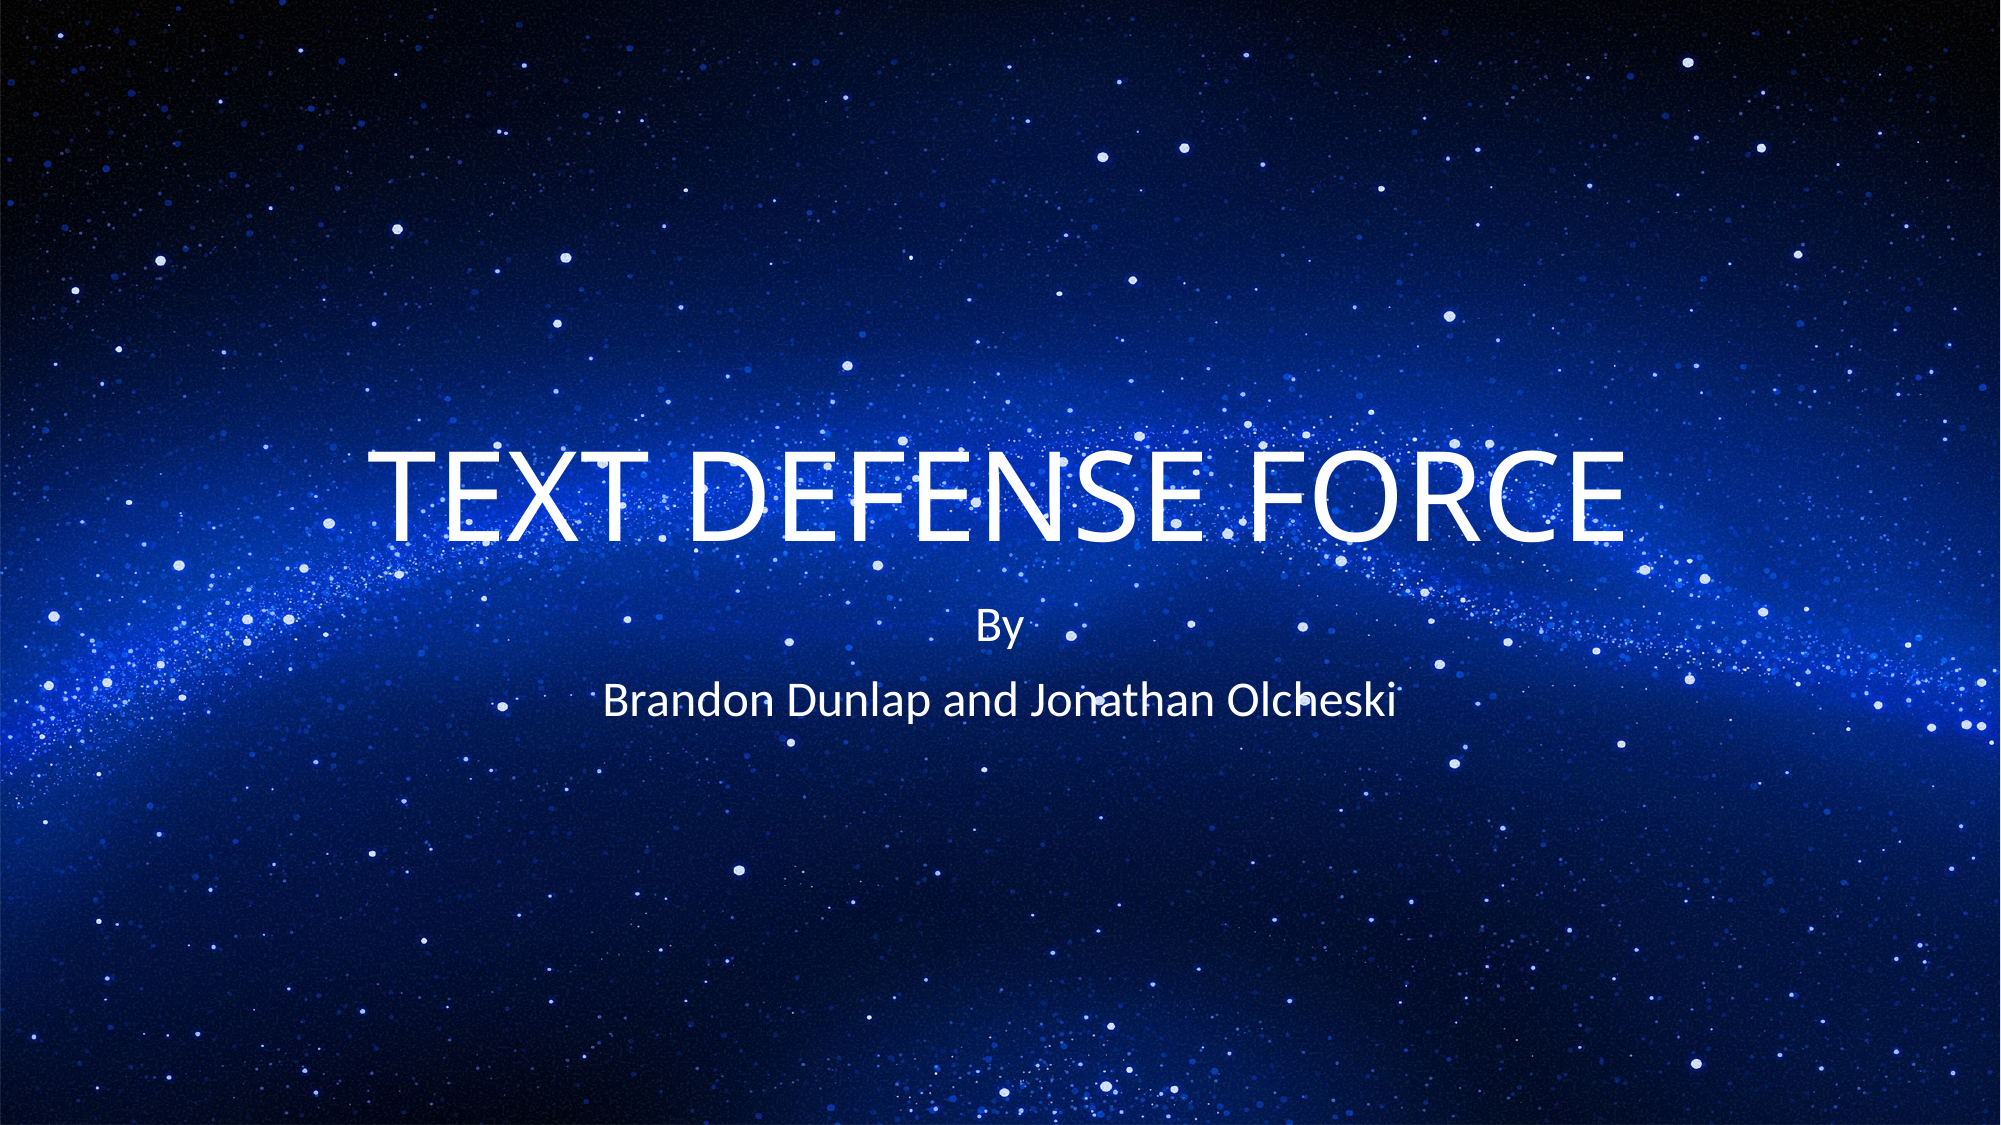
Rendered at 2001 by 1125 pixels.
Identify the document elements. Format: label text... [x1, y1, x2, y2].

subtitle By Brandon Dunlap and Jonathan Olcheski [249, 590, 1750, 863]
title TEXT DEFENSE FORCE [249, 184, 1750, 576]
picture [0, 0, 2001, 1125]
